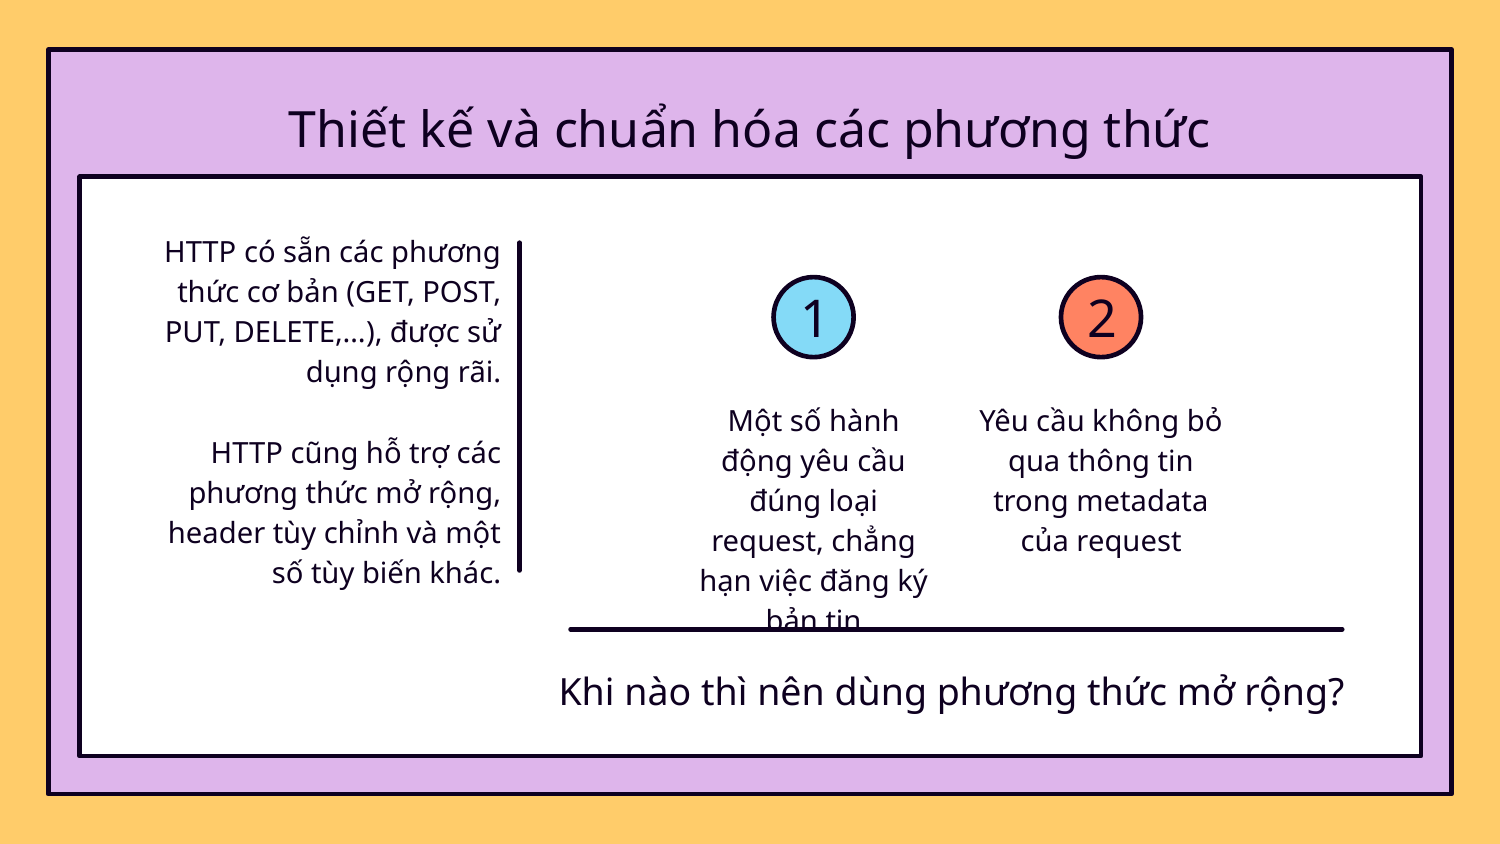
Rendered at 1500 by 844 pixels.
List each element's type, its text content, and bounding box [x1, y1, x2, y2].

text_box Khi nào thì nên dùng phương thức mở rộng? [535, 650, 1369, 724]
text_box HTTP có sẵn các phương thức cơ bản (GET, POST, PUT, DELETE,…), được sử dụng rộng rãi. HTTP cũng hỗ trợ các phương thức mở rộng, header tùy chỉnh và một số tùy biến khác. [142, 212, 517, 451]
text_box Yêu cầu không bỏ qua thông tin trong metadata của request [962, 381, 1240, 520]
text_box 1 [773, 277, 854, 358]
text_box 2 [1060, 277, 1142, 358]
text_box Một số hành động yêu cầu đúng loại request, chẳng hạn việc đăng ký bản tin [675, 381, 952, 520]
title Thiết kế và chuẩn hóa các phương thức [116, 72, 1383, 167]
